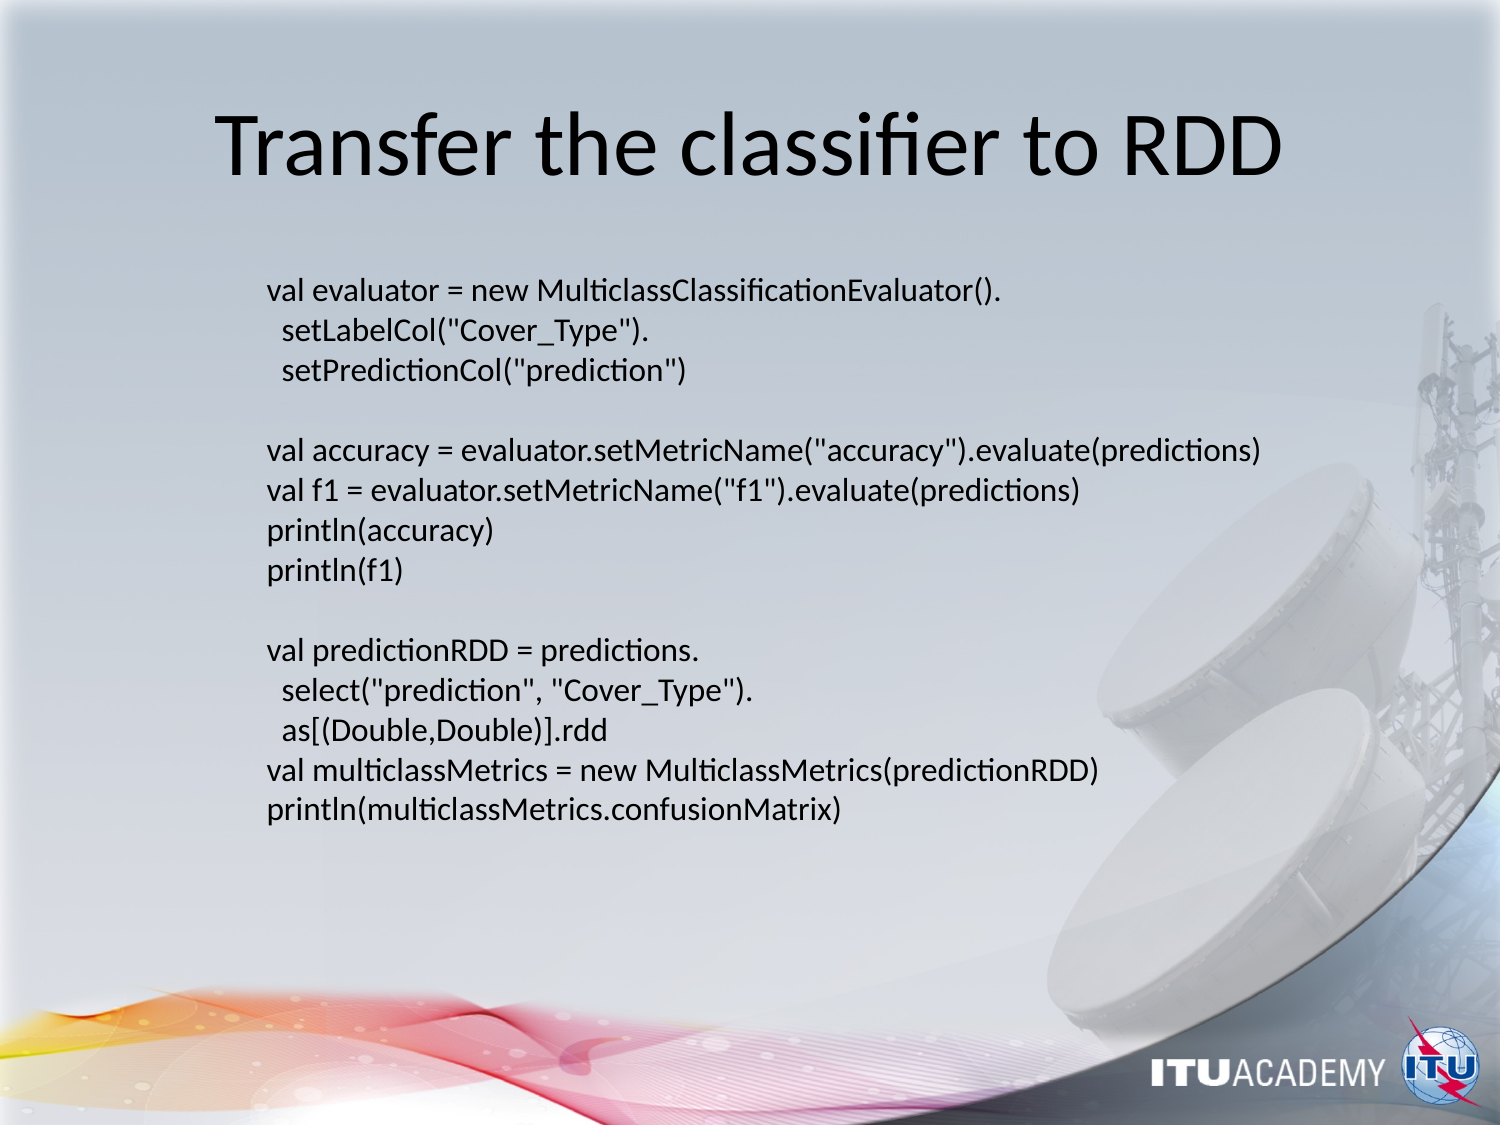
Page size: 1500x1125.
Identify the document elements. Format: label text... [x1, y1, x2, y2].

picture [0, 0, 1500, 1125]
text_box val evaluator = new MulticlassClassificationEvaluator(). setLabelCol("Cover_Type"). setPredictionCol("prediction") val accuracy = evaluator.setMetricName("accuracy").evaluate(predictions) val f1 = evaluator.setMetricName("f1").evaluate(predictions) println(accuracy) println(f1) val predictionRDD = predictions. select("prediction", "Cover_Type"). as[(Double,Double)].rdd val multiclassMetrics = new MulticlassMetrics(predictionRDD) println(multiclassMetrics.confusionMatrix) [229, 261, 1271, 835]
title Transfer the classifier to RDD [74, 44, 1426, 234]
